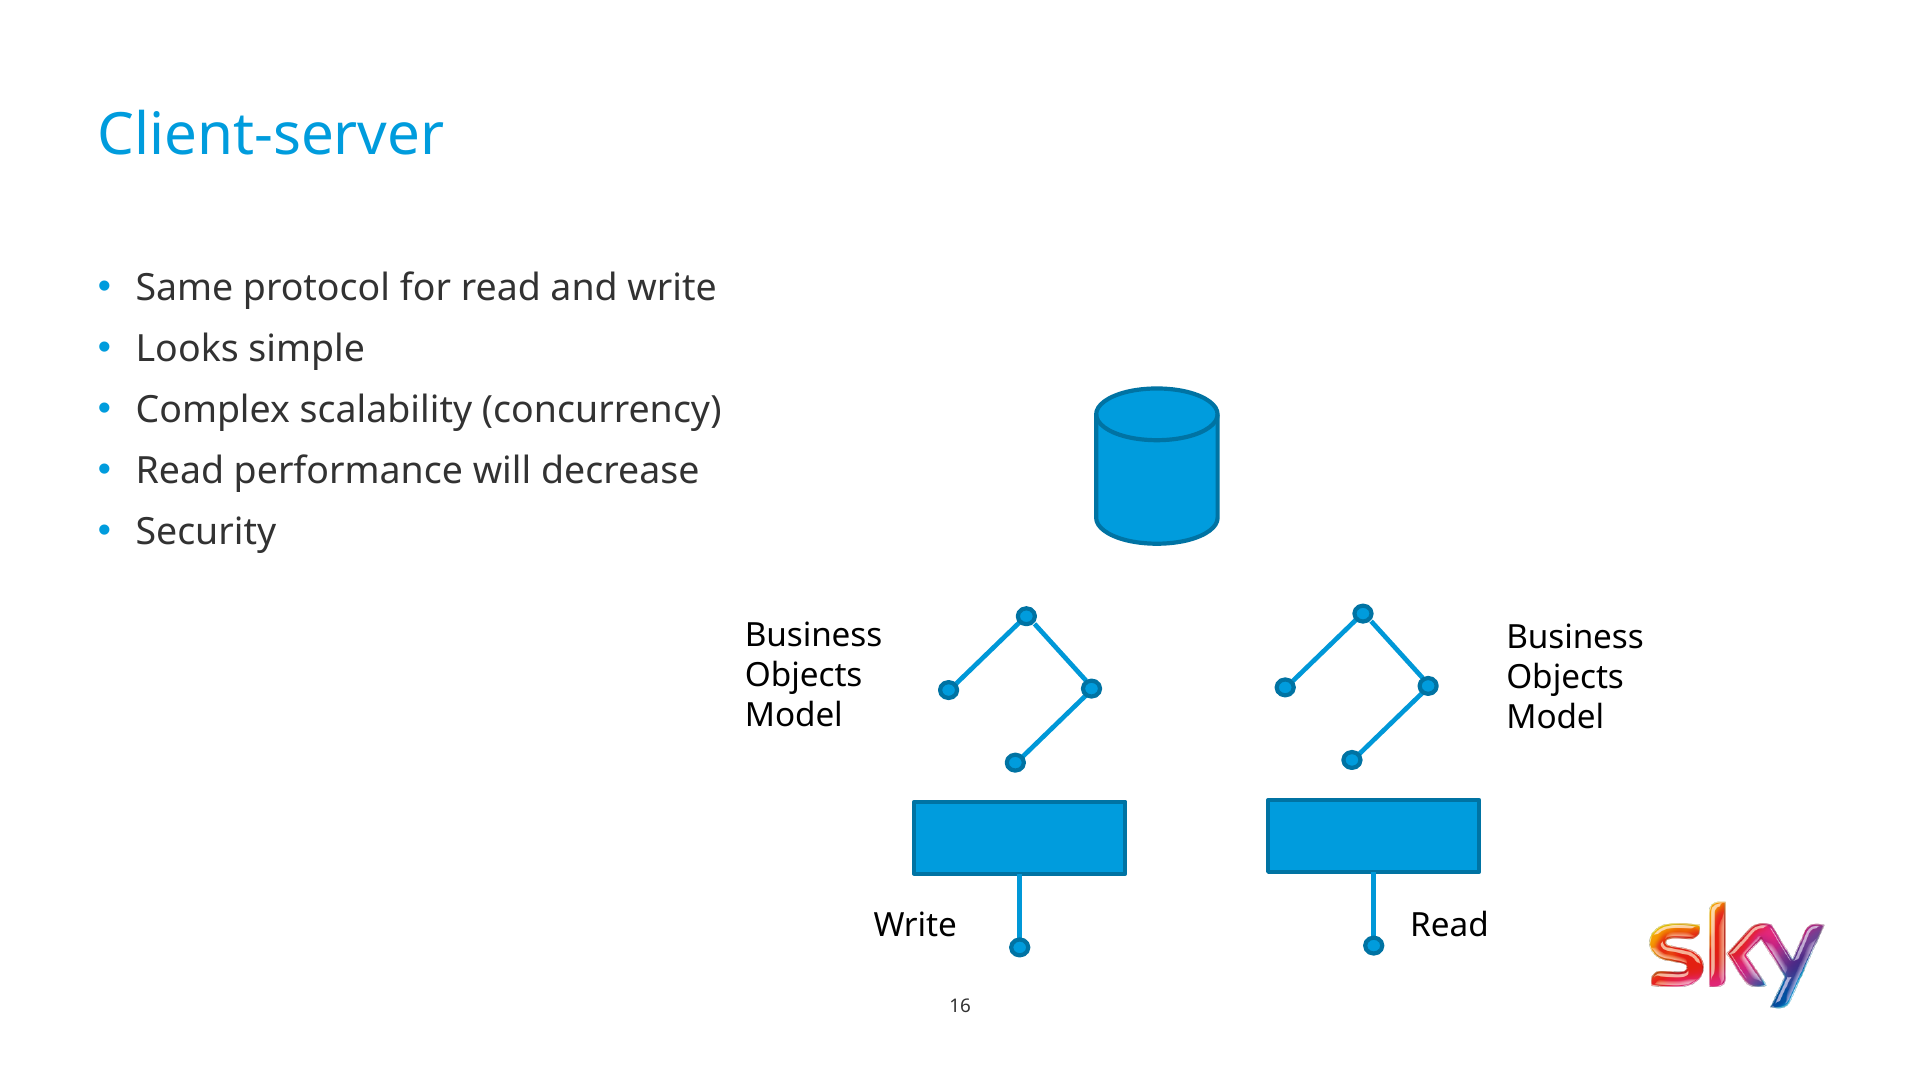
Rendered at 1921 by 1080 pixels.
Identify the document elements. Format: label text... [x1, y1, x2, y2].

text_box [938, 680, 960, 701]
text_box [1355, 692, 1423, 758]
text_box [1352, 603, 1374, 622]
picture [1639, 892, 1830, 1027]
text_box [1034, 623, 1087, 681]
text_box [1341, 750, 1361, 770]
text_box Business Objects Model [730, 606, 924, 741]
text_box [1266, 798, 1481, 874]
text_box [1015, 606, 1037, 627]
text_box [1009, 938, 1031, 958]
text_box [1370, 620, 1423, 679]
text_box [1292, 616, 1360, 682]
text_box Read [1395, 895, 1525, 951]
text_box [1094, 386, 1220, 546]
text_box [1274, 677, 1296, 698]
text_box [1080, 678, 1103, 699]
text_box Write [858, 895, 989, 951]
text_box [1004, 752, 1024, 773]
text_box [912, 800, 1127, 876]
text_box Business Objects Model [1491, 608, 1685, 743]
list Same protocol for read and write Looks simple Complex scalability (concurrency) Read performance will decrease Security [97, 262, 1823, 928]
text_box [955, 619, 1023, 684]
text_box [1019, 694, 1087, 760]
title Client-server [97, 95, 1823, 262]
text_box [1363, 936, 1385, 956]
text_box [1417, 676, 1439, 696]
